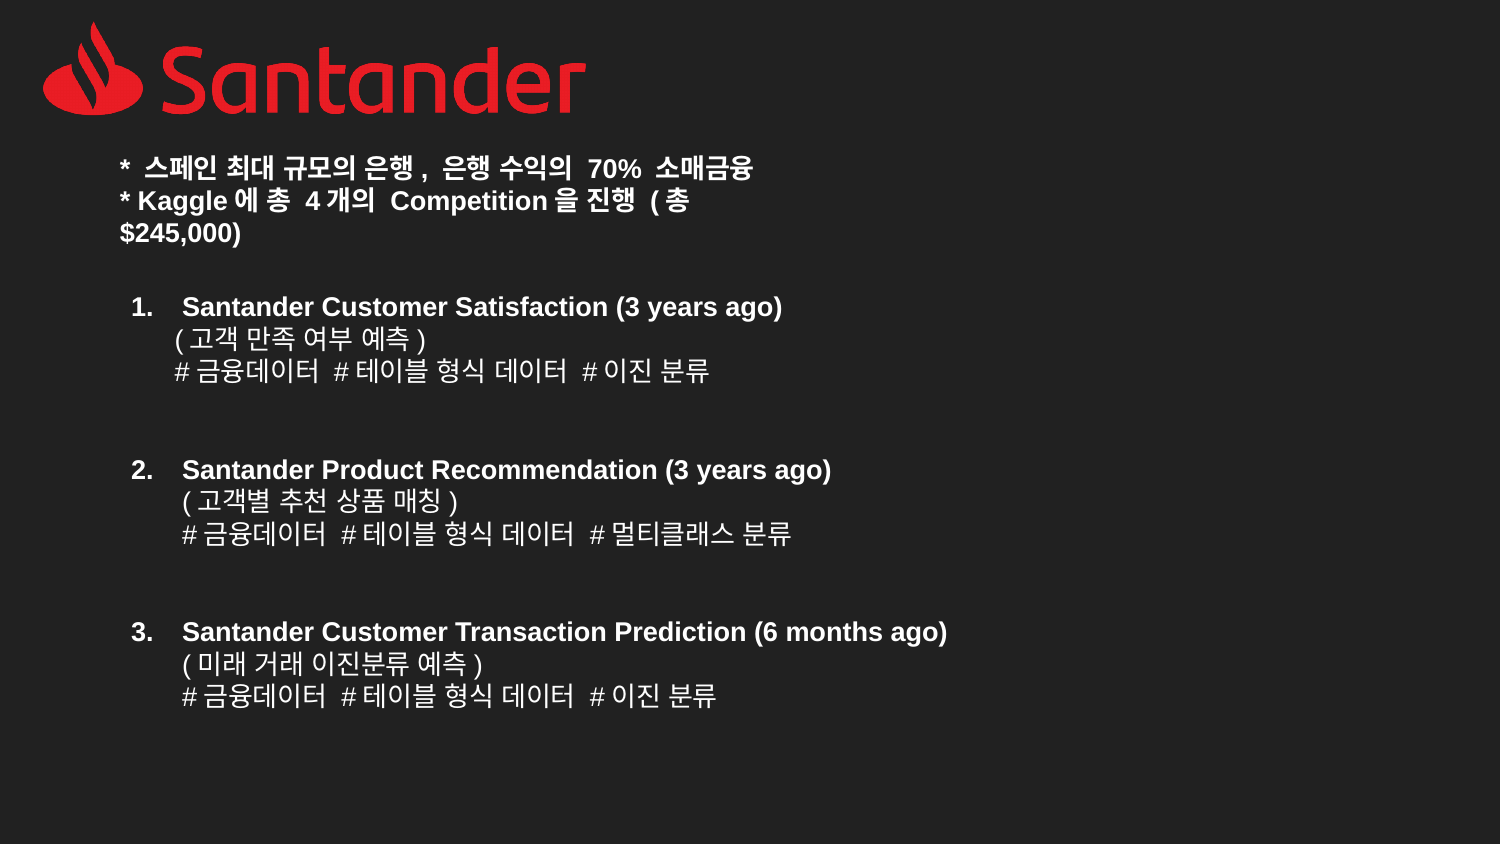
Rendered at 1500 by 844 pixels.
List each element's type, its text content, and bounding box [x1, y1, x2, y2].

subtitle * 스페인 최대 규모의 은행, 은행 수익의 70% 소매금융 * Kaggle에 총 4개의 Competition을 진행 (총 $245,000) [104, 135, 838, 274]
subtitle Santander Customer Satisfaction (3 years ago) (고객 만족 여부 예측) #금융데이터 #테이블 형식 데이터 #이진 분류 Santander Product Recommendation (3 years ago) (고객별 추천 상품 매칭) #금융데이터 #테이블 형식 데이터 #멀티클래스 분류 Santander Customer Transaction Prediction (6 months ago) (미래 거래 이진분류 예측) #금융데이터 #테이블 형식 데이터 #이진 분류 [92, 274, 1500, 787]
picture [42, 18, 591, 124]
